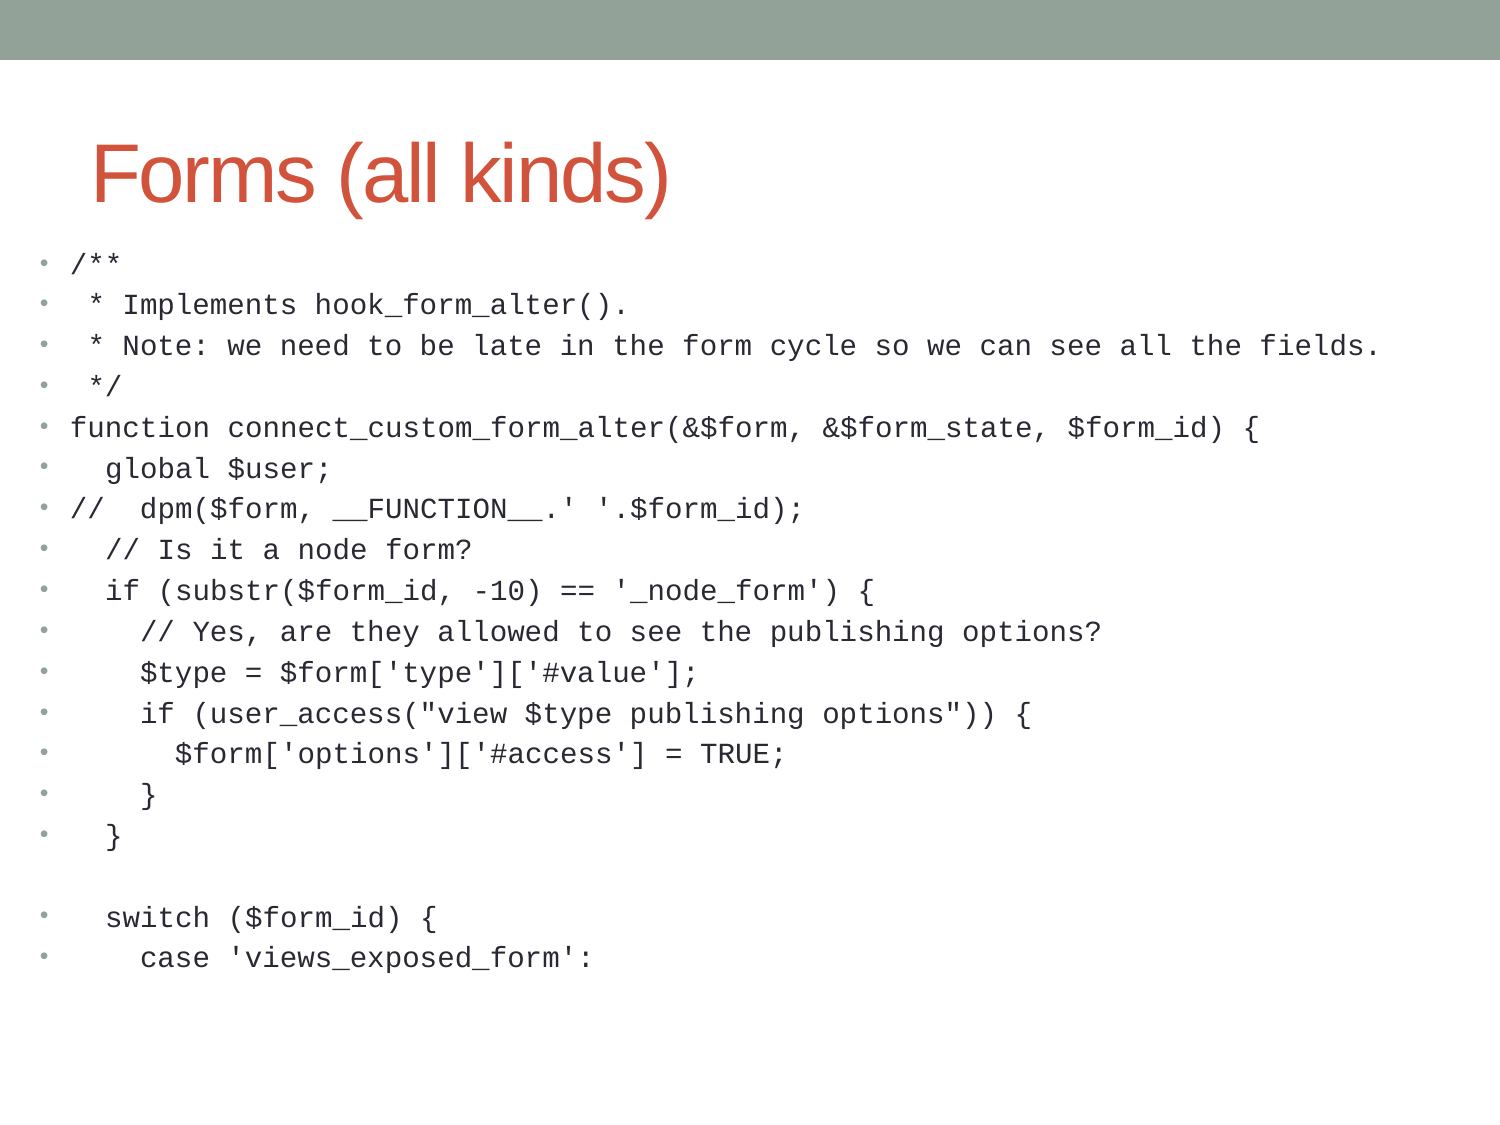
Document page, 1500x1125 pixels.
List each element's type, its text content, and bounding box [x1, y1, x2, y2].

title Forms (all kinds) [75, 87, 1425, 237]
list /** * Implements hook_form_alter(). * Note: we need to be late in the form cycle so we can see all the fields. */ function connect_custom_form_alter(&$form, &$form_state, $form_id) { global $user; // dpm($form, __FUNCTION__.' '.$form_id); // Is it a node form? if (substr($form_id, -10) == '_node_form') { // Yes, are they allowed to see the publishing options? $type = $form['type']['#value']; if (user_access("view $type publishing options")) { $form['options']['#access'] = TRUE; } } switch ($form_id) { case 'views_exposed_form': [24, 237, 1475, 1063]
